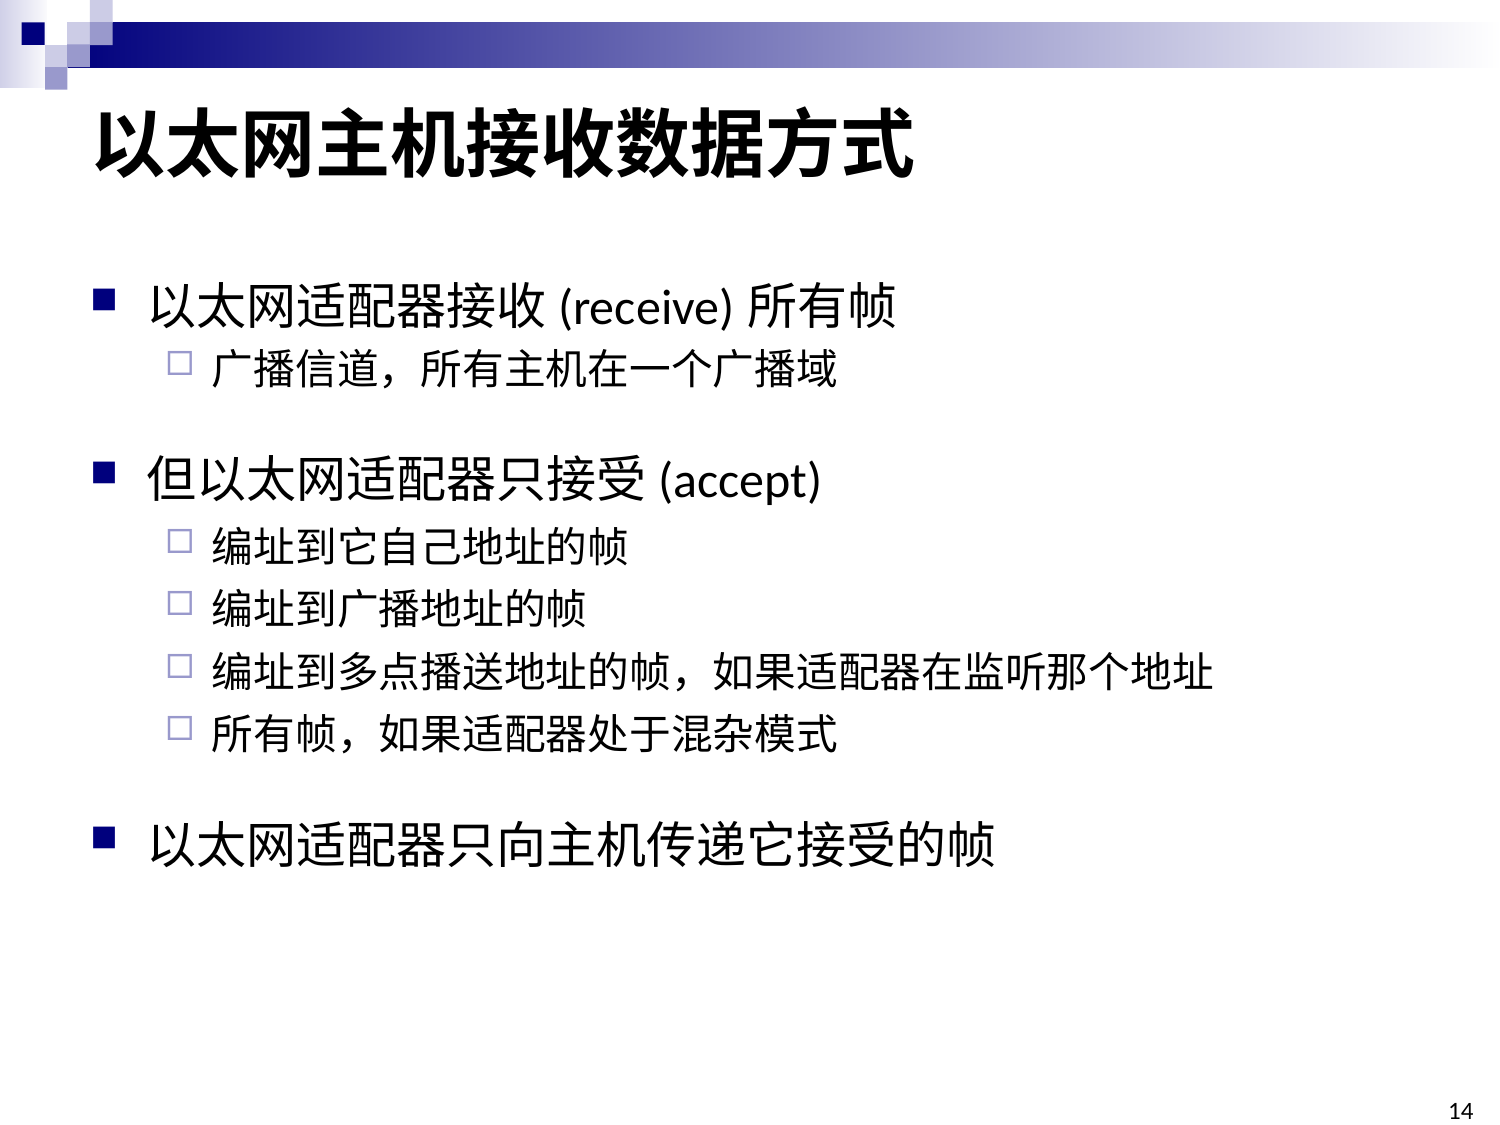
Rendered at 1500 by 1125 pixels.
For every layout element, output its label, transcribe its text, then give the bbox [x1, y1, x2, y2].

list 以太网适配器接收(receive)所有帧 广播信道，所有主机在一个广播域 但以太网适配器只接受(accept) 编址到它自己地址的帧 编址到广播地址的帧 编址到多点播送地址的帧，如果适配器在监听那个地址 所有帧，如果适配器处于混杂模式 以太网适配器只向主机传递它接受的帧 [75, 237, 1425, 1063]
slide_number 146 [1448, 1100, 1483, 1125]
title 以太网主机接收数据方式 [75, 75, 1425, 209]
